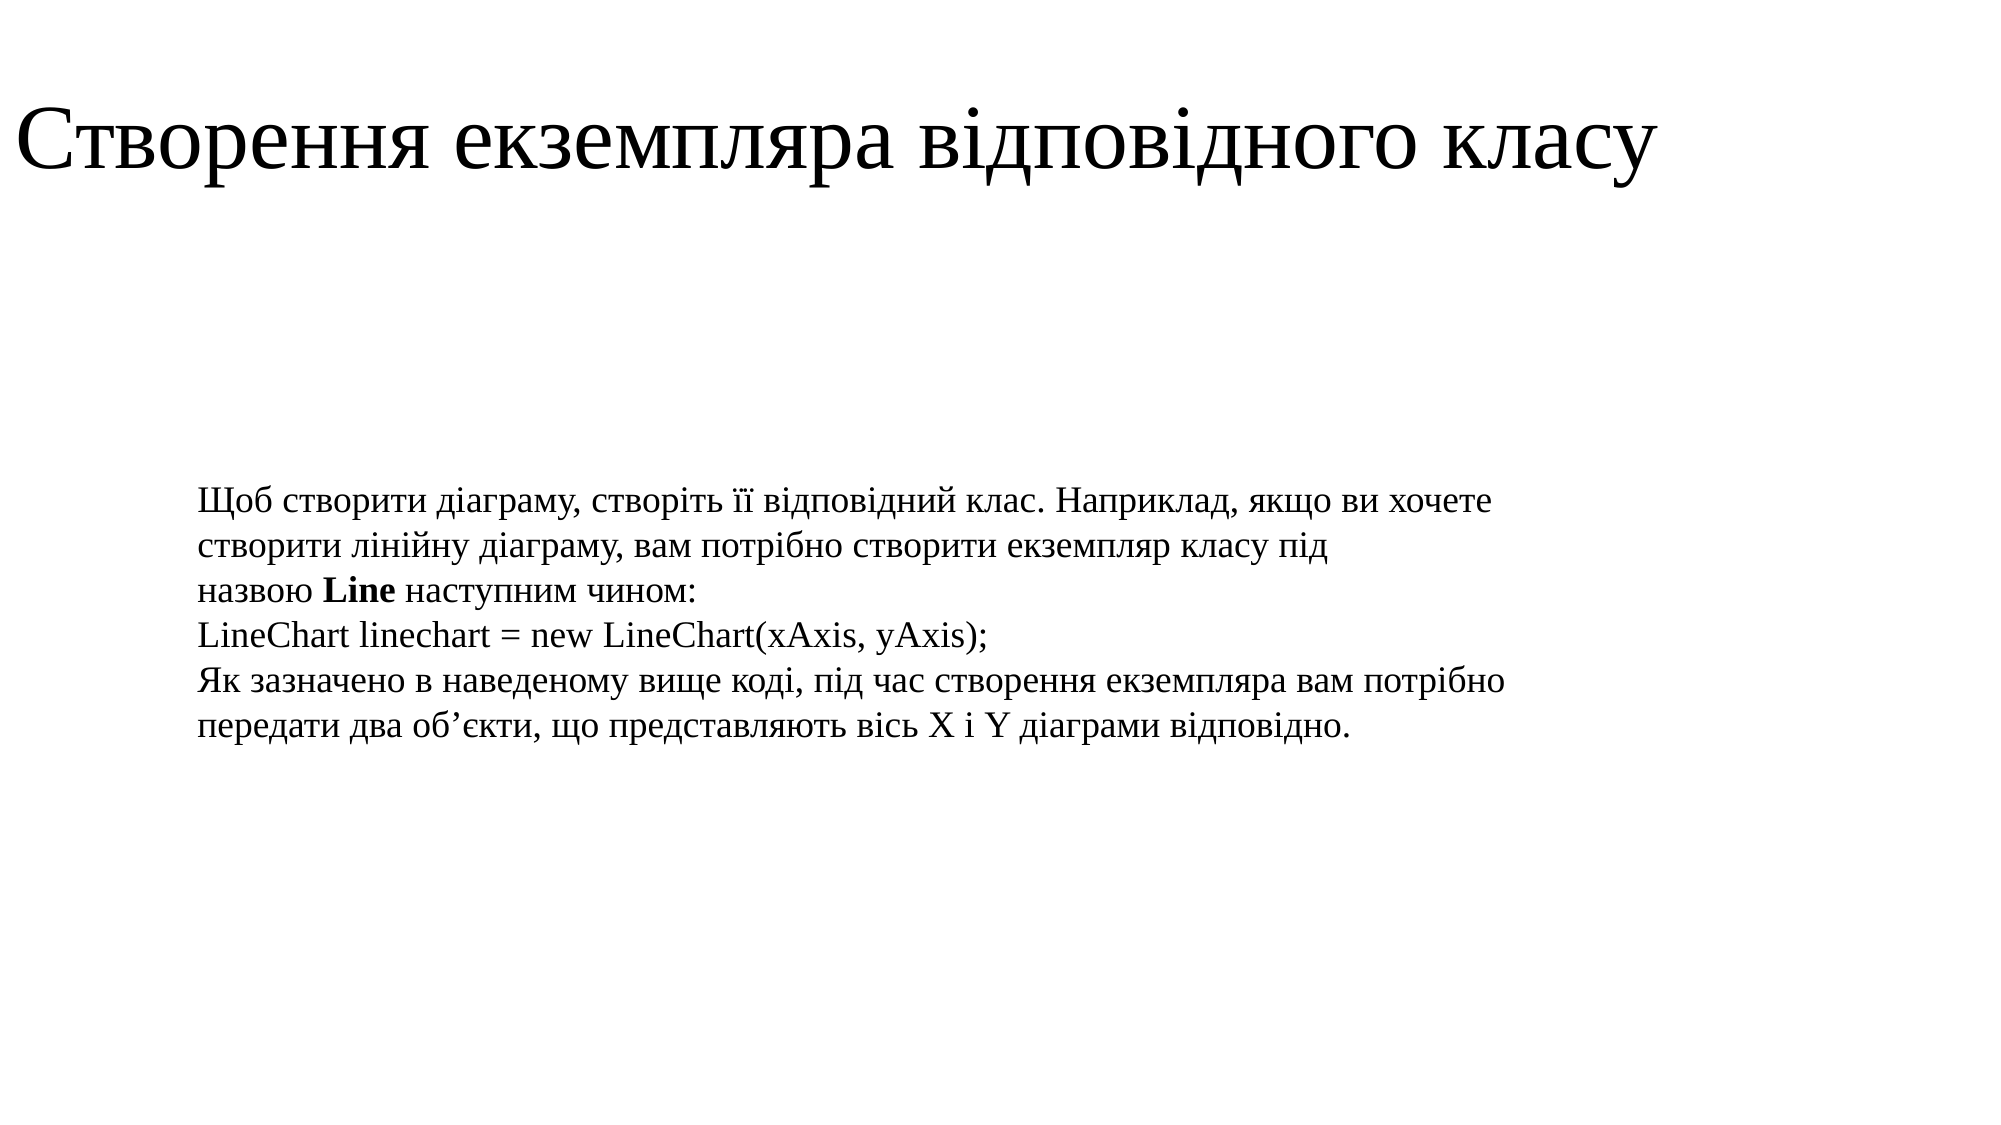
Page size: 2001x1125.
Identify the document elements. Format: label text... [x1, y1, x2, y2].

title Створення екземпляра відповідного класу [0, 0, 2000, 278]
list Щоб створити діаграму, створіть її відповідний клас. Наприклад, якщо ви хочете створити лінійну діаграму, вам потрібно створити екземпляр класу під назвою Line наступним чином: LineChart linechart = new LineChart(xAxis, yAxis); Як зазначено в наведеному вище коді, під час створення екземпляра вам потрібно передати два об’єкти, що представляють вісь X і Y діаграми відповідно. [197, 291, 1623, 930]
